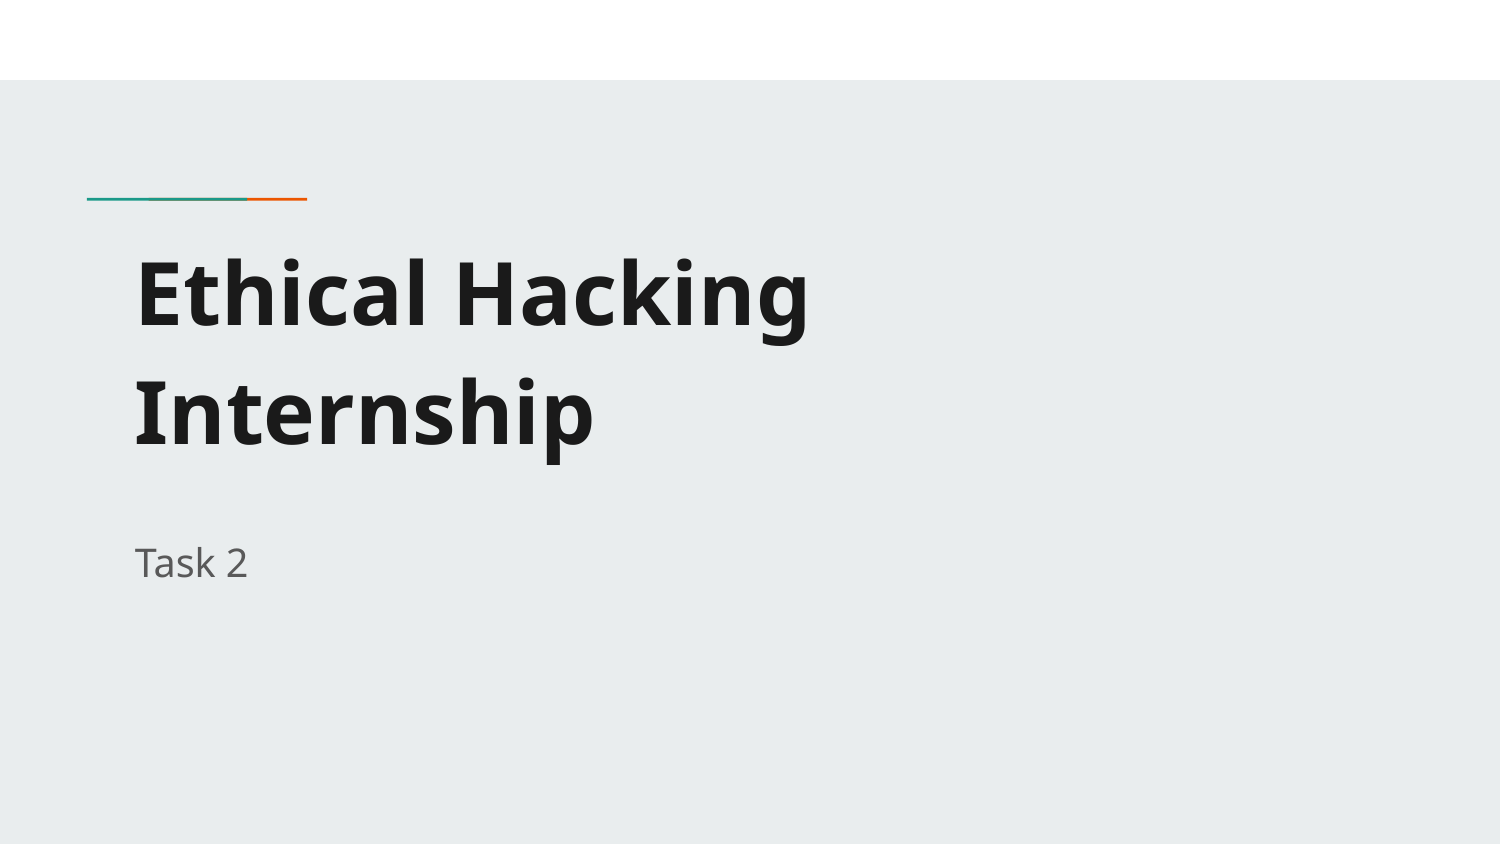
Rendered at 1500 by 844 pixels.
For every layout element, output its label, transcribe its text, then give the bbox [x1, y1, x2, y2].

title Ethical Hacking Internship [119, 216, 1381, 490]
subtitle Task 2 [119, 520, 1381, 610]
